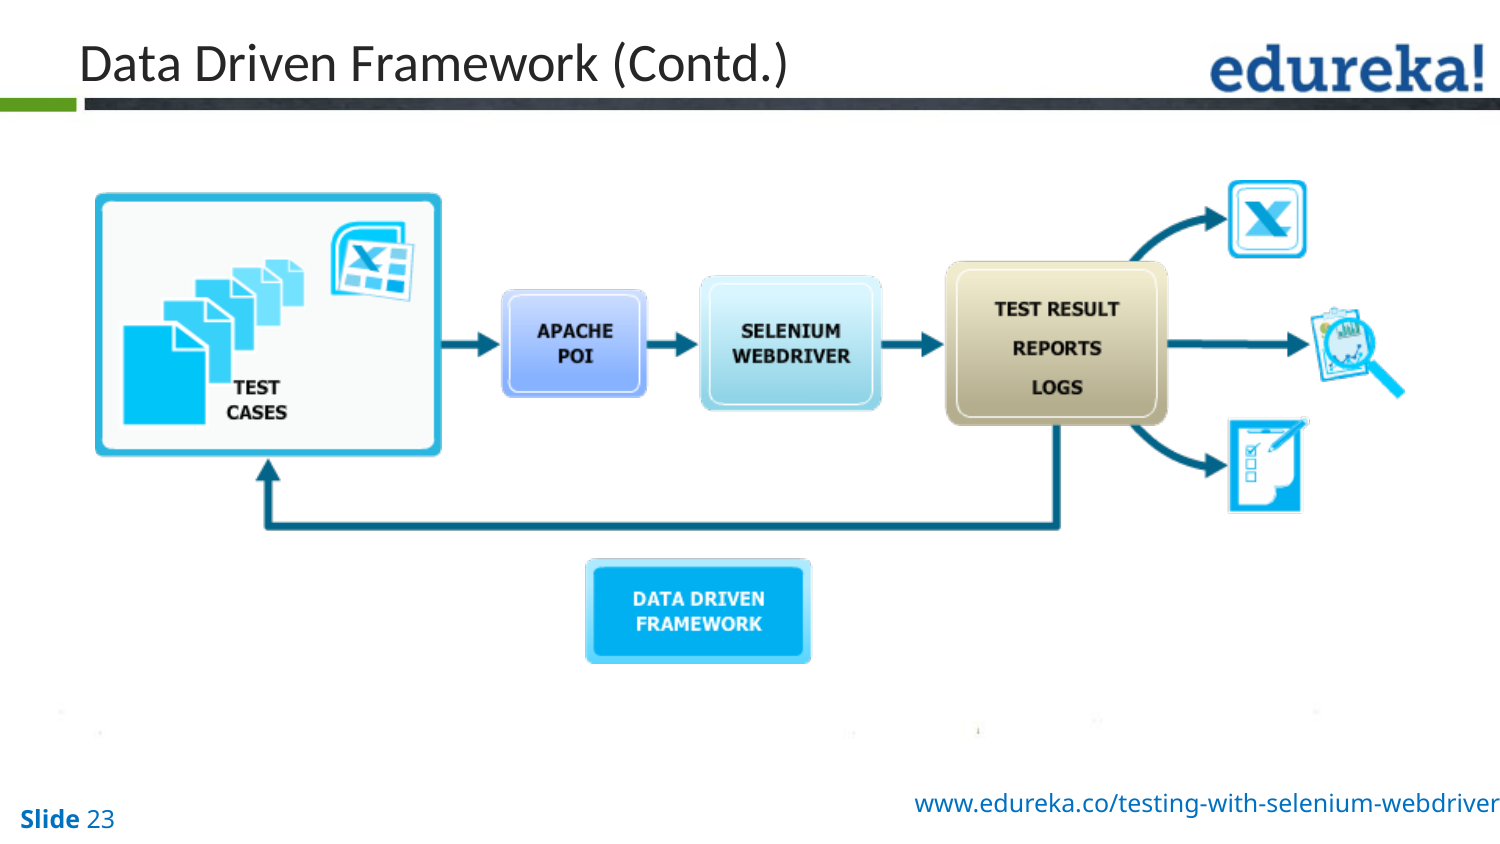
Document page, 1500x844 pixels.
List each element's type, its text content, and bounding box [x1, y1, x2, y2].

picture [0, 0, 1500, 844]
text_box Data Driven Framework (Contd.) [64, 20, 967, 92]
